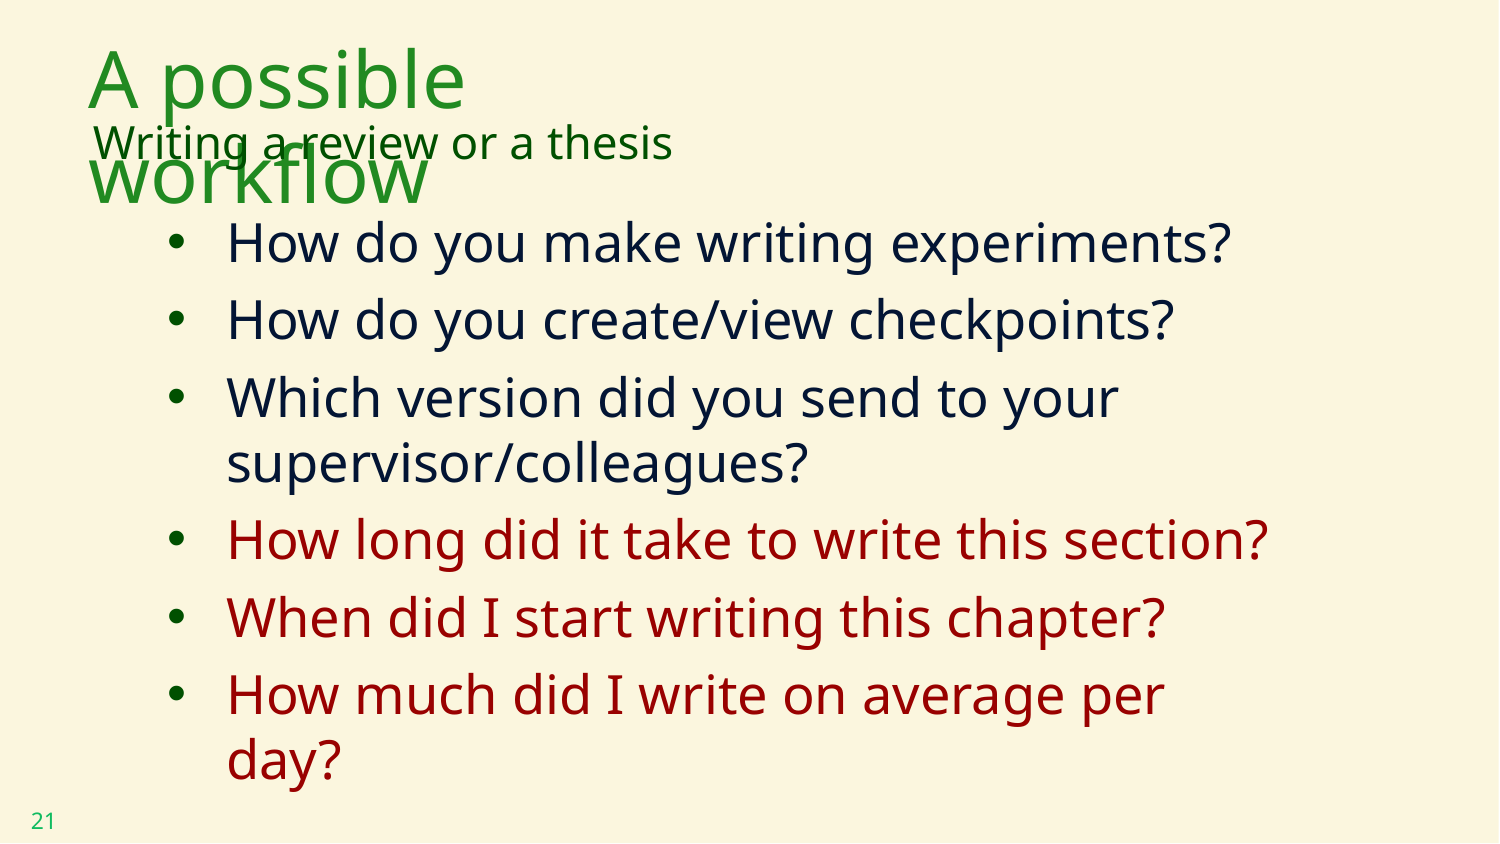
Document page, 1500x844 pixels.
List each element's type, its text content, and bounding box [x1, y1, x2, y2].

text_box 21 [26, 804, 75, 835]
title A possible workflow [84, 25, 618, 220]
text_box Writing a review or a thesis How do you make writing experiments? How do you create/view checkpoints? Which version did you send to your supervisor/colleagues? How long did it take to write this section? When did I start writing this chapter? How much did I write on average per day? [88, 78, 1292, 791]
